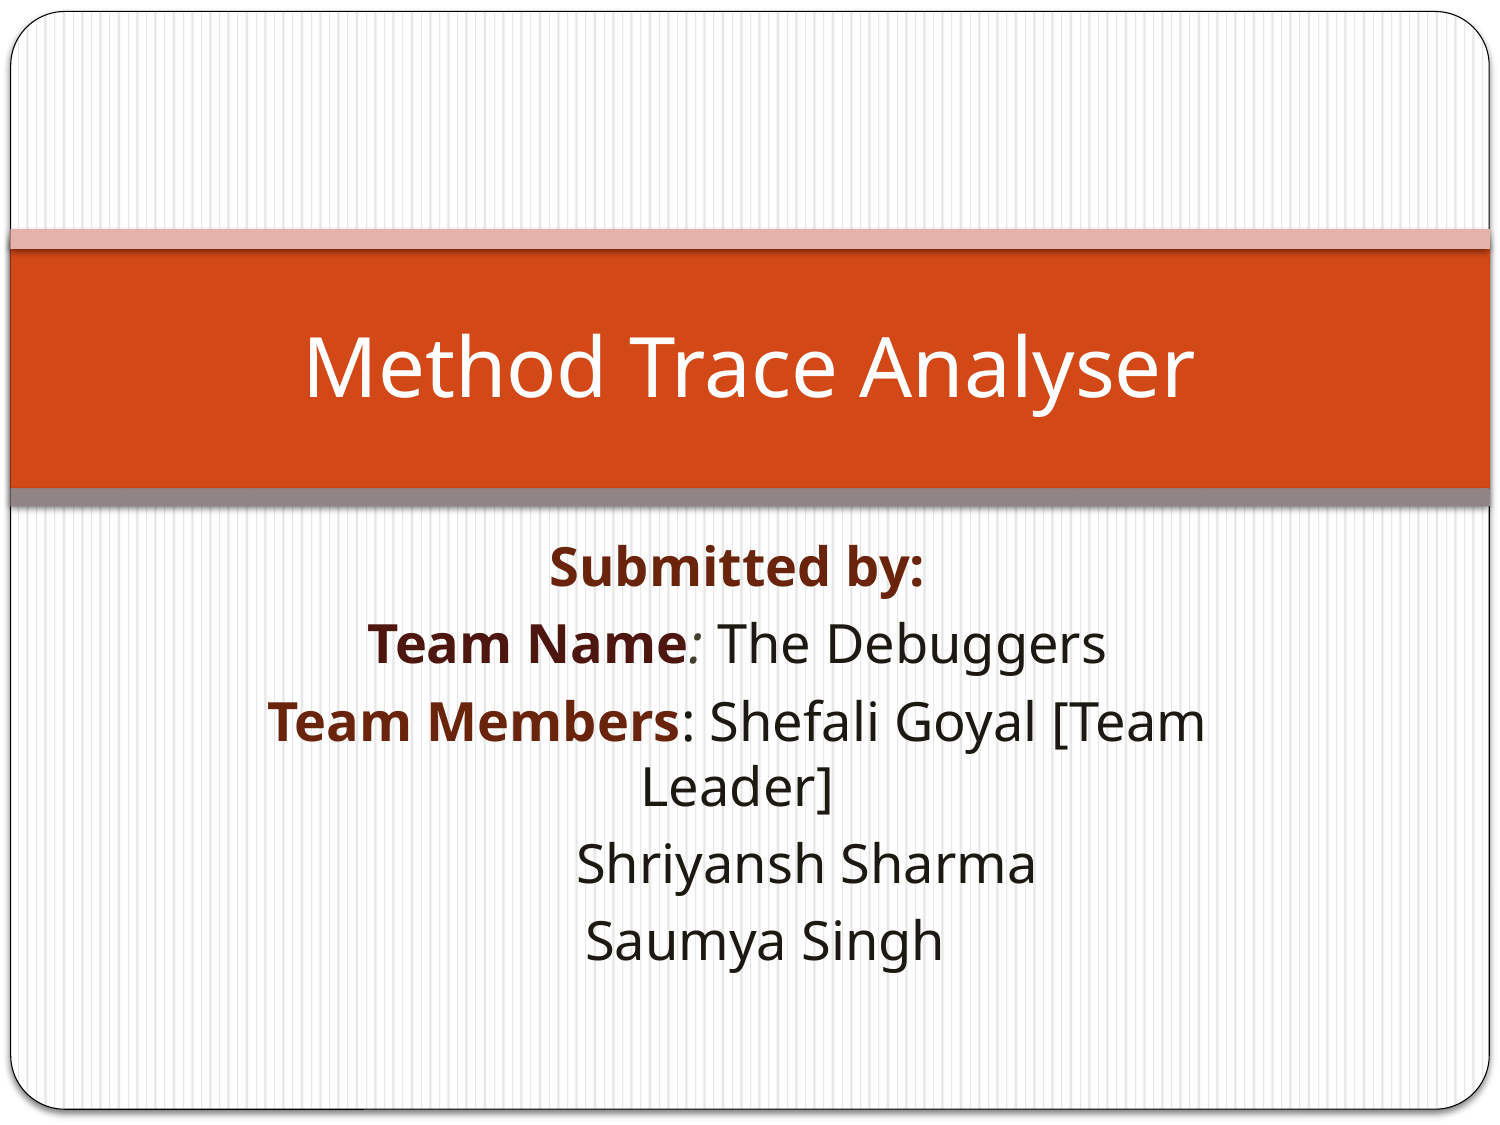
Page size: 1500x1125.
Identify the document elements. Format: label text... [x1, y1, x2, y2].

subtitle Submitted by: Team Name: The Debuggers Team Members: Shefali Goyal [Team Leader] Shriyansh Sharma Saumya Singh [212, 525, 1263, 1079]
title Method Trace Analyser [75, 247, 1425, 489]
